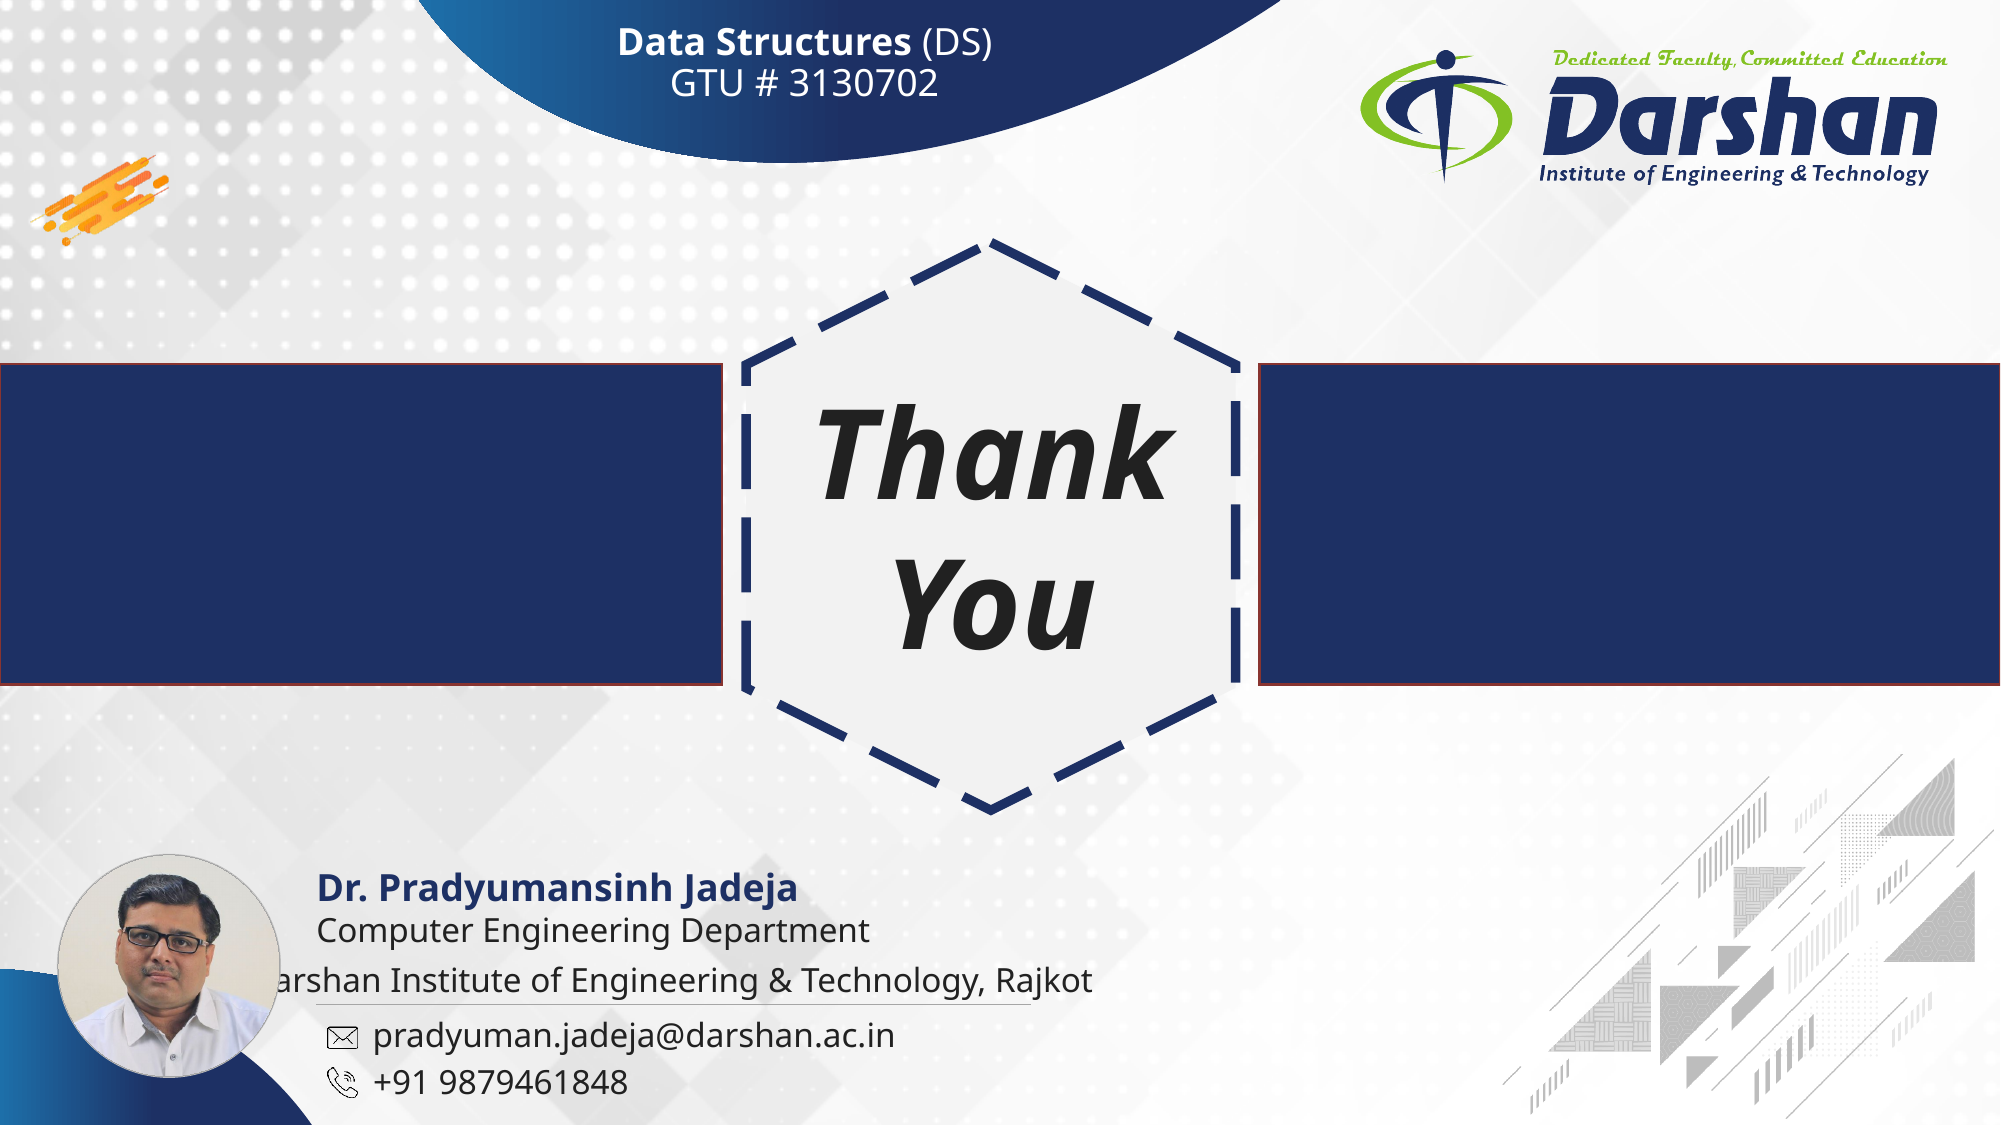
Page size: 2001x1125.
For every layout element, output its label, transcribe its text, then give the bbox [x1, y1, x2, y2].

list Computer Engineering Department [301, 913, 915, 956]
list +91 9879461848 [358, 1059, 972, 1108]
picture [57, 854, 280, 1077]
picture [327, 1022, 357, 1053]
list Data Structures (DS) GTU # 3130702 [423, 3, 1186, 124]
picture [1360, 50, 1948, 186]
list Dr. Pradyumansinh Jadeja [301, 865, 1217, 913]
list pradyuman.jadeja@darshan.ac.in [357, 1013, 971, 1061]
picture [10, 137, 189, 265]
picture [327, 1067, 358, 1098]
